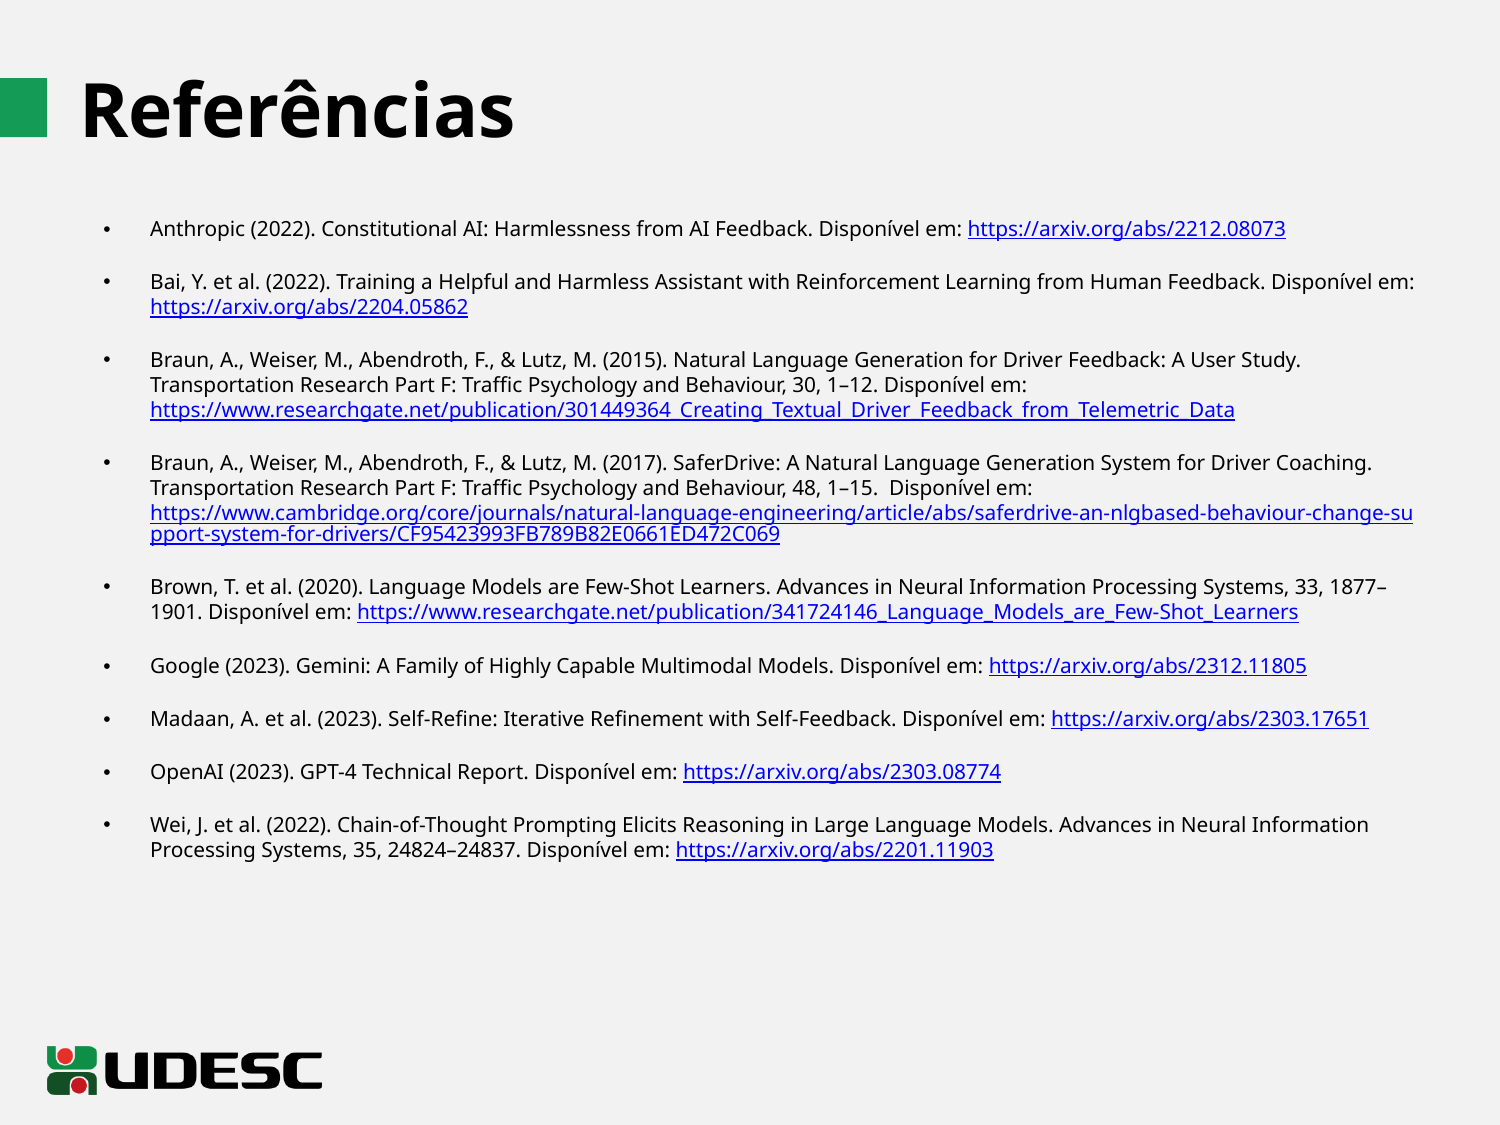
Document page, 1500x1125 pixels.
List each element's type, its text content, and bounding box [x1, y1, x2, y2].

picture [46, 1046, 322, 1095]
text_box [0, 76, 49, 139]
text_box Anthropic (2022). Constitutional AI: Harmlessness from AI Feedback. Disponível em: https://arxiv.org/abs/2212.08073 Bai, Y. et al. (2022). Training a Helpful and Harmless Assistant with Reinforcement Learning from Human Feedback. Disponível em: https://arxiv.org/abs/2204.05862 Braun, A., Weiser, M., Abendroth, F., & Lutz, M. (2015). Natural Language Generation for Driver Feedback: A User Study. Transportation Research Part F: Traffic Psychology and Behaviour, 30, 1–12. Disponível em: https://www.researchgate.net/publication/301449364_Creating_Textual_Driver_Feedback_from_Telemetric_Data Braun, A., Weiser, M., Abendroth, F., & Lutz, M. (2017). SaferDrive: A Natural Language Generation System for Driver Coaching. Transportation Research Part F: Traffic Psychology and Behaviour, 48, 1–15. Disponível em: https://www.cambridge.org/core/journals/natural-language-engineering/article/abs/saferdrive-an-nlgbased-behaviour-change-support-system-for-drivers/CF95423993FB789B82E0661ED472C069 Brown, T. et al. (2020). Language Models are Few-Shot Learners. Advances in Neural Information Processing Systems, 33, 1877–1901. Disponível em: https://www.researchgate.net/publication/341724146_Language_Models_are_Few-Shot_Learners Google (2023). Gemini: A Family of Highly Capable Multimodal Models. Disponível em: https://arxiv.org/abs/2312.11805 Madaan, A. et al. (2023). Self-Refine: Iterative Refinement with Self-Feedback. Disponível em: https://arxiv.org/abs/2303.17651 OpenAI (2023). GPT-4 Technical Report. Disponível em: https://arxiv.org/abs/2303.08774 Wei, J. et al. (2022). Chain-of-Thought Prompting Elicits Reasoning in Large Language Models. Advances in Neural Information Processing Systems, 35, 24824–24837. Disponível em: https://arxiv.org/abs/2201.11903 [88, 208, 1436, 881]
text_box Referências [64, 54, 1081, 160]
